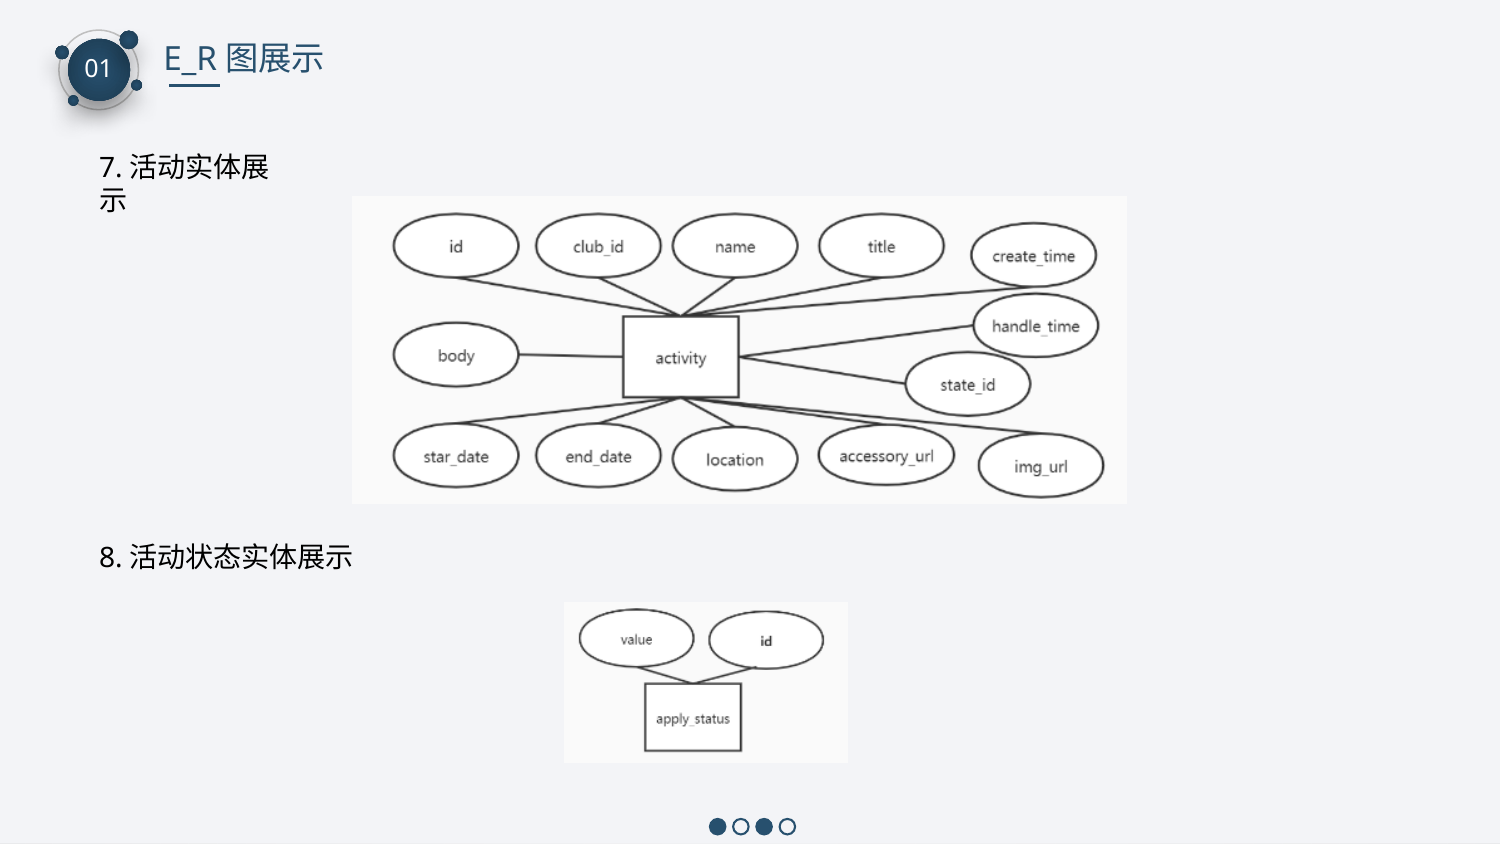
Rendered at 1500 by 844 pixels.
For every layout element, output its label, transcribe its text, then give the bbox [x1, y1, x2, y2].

text_box 01 [69, 45, 128, 91]
picture [564, 602, 848, 763]
text_box 7.活动实体展示 [84, 141, 306, 224]
text_box 8.活动状态实体展示 [84, 531, 389, 581]
picture [352, 196, 1127, 504]
text_box E_R图展示 [148, 30, 340, 85]
